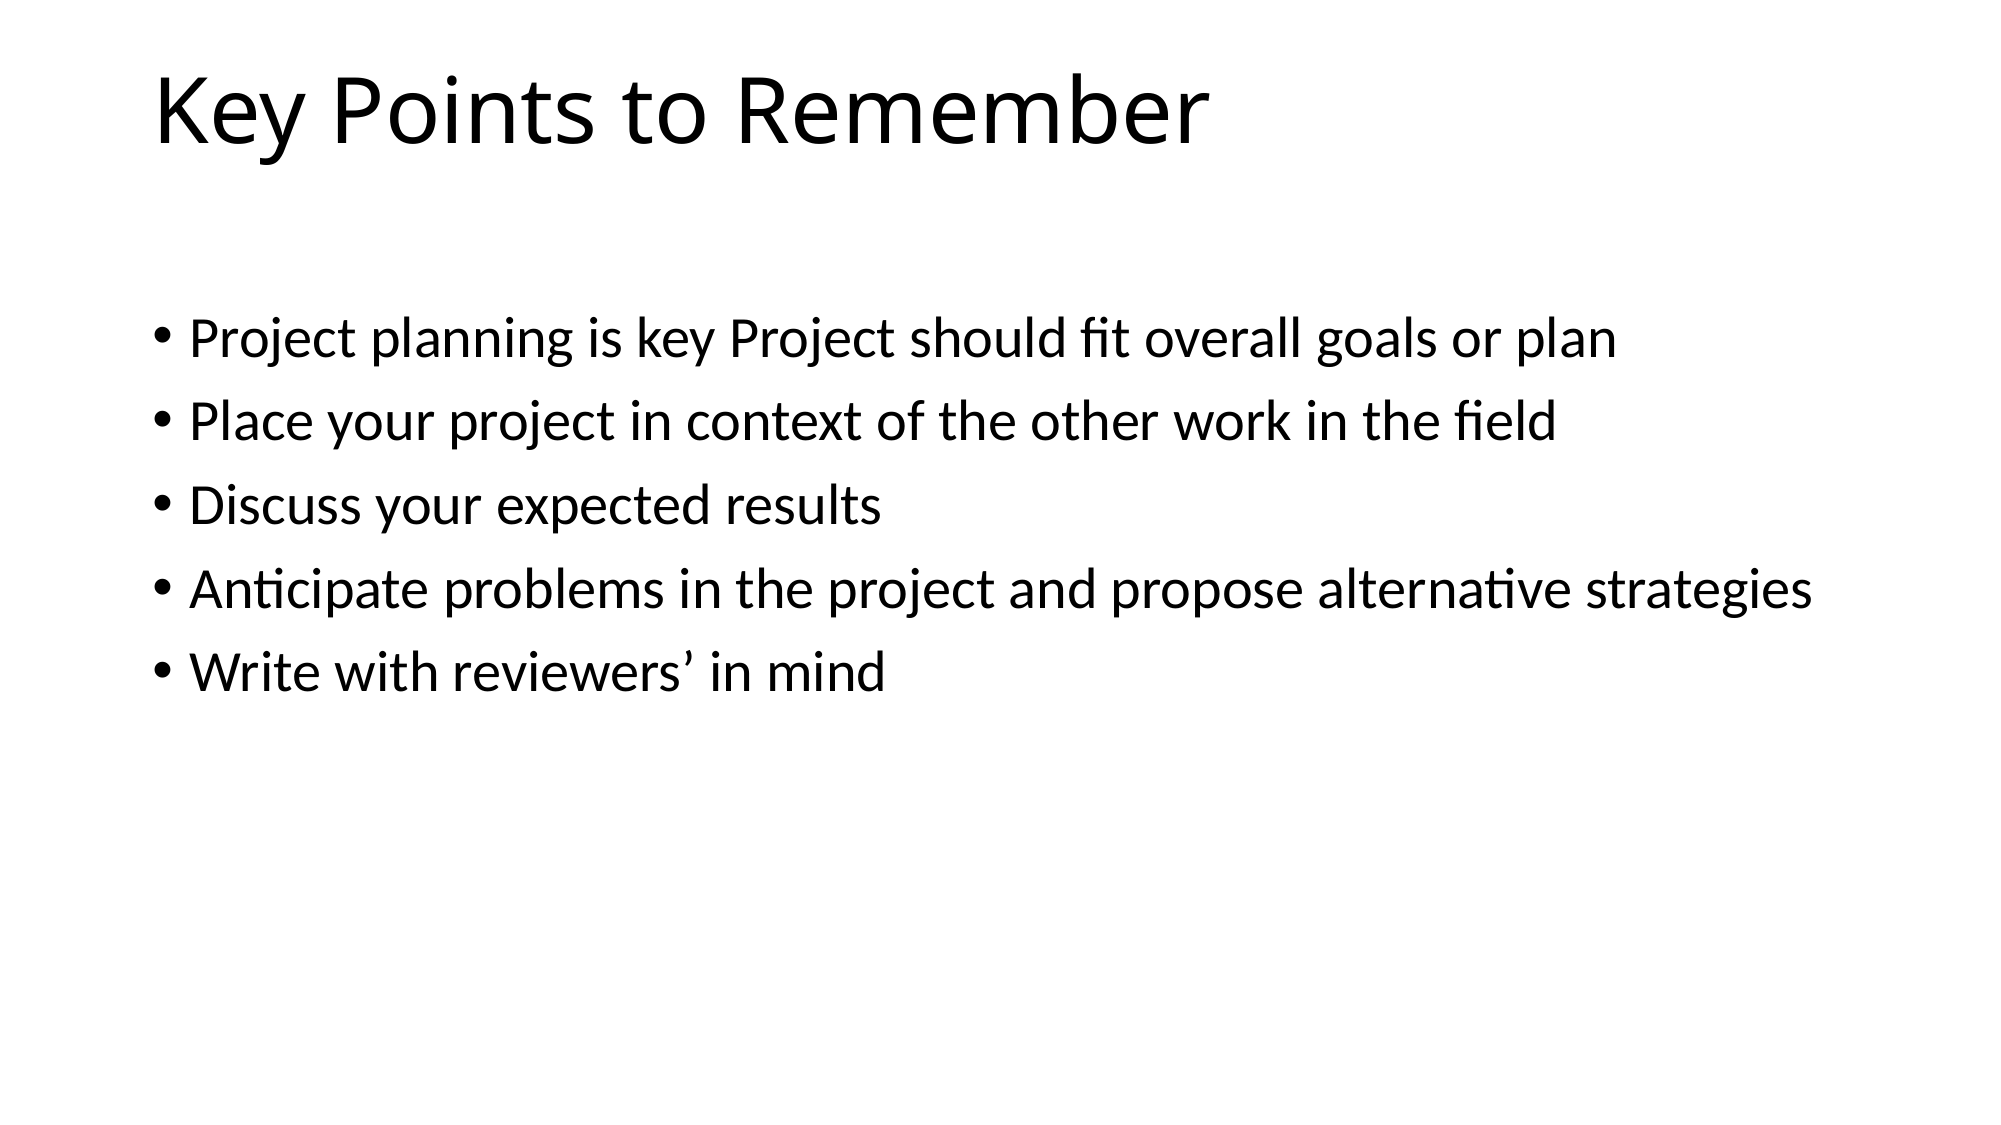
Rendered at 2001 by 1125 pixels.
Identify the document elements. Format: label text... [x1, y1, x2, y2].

list Project planning is key Project should fit overall goals or plan Place your project in context of the other work in the field Discuss your expected results Anticipate problems in the project and propose alternative strategies Write with reviewers’ in mind [137, 299, 1863, 1014]
title Key Points to Remember [137, 59, 1863, 278]
